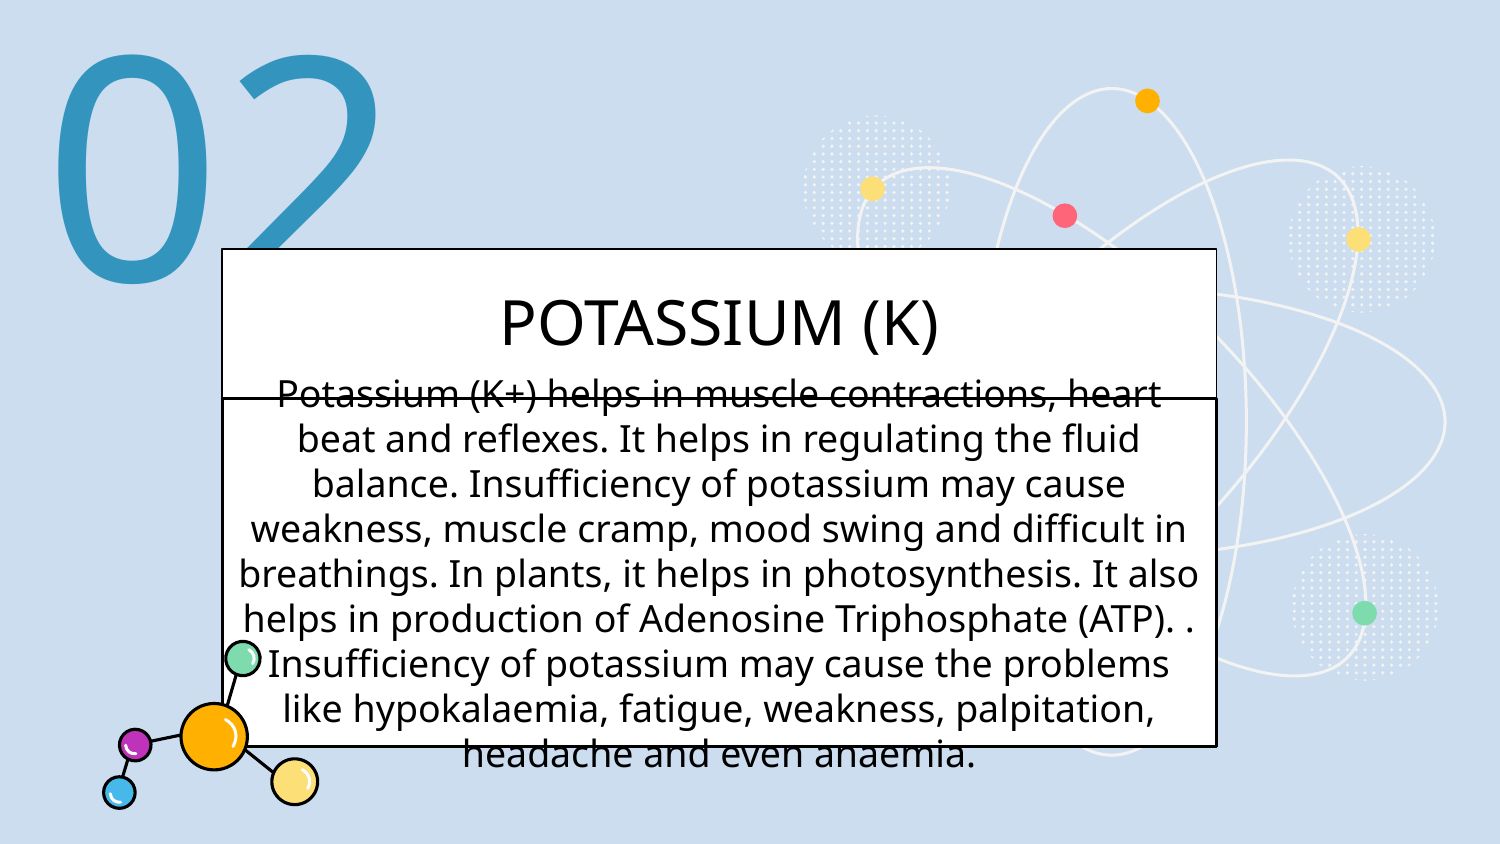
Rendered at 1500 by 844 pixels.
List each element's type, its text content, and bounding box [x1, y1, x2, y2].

title POTASSIUM (K) [221, 248, 1217, 397]
title 02 [43, 57, 445, 286]
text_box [103, 635, 325, 812]
subtitle Potassium (K+) helps in muscle contractions, heart beat and reflexes. It helps in regulating the fluid balance. Insufficiency of potassium may cause weakness, muscle cramp, mood swing and difficult in breathings. In plants, it helps in photosynthesis. It also helps in production of Adenosine Triphosphate (ATP). . Insufficiency of potassium may cause the problems like hypokalaemia, fatigue, weakness, palpitation, headache and even anaemia. [221, 397, 1218, 748]
